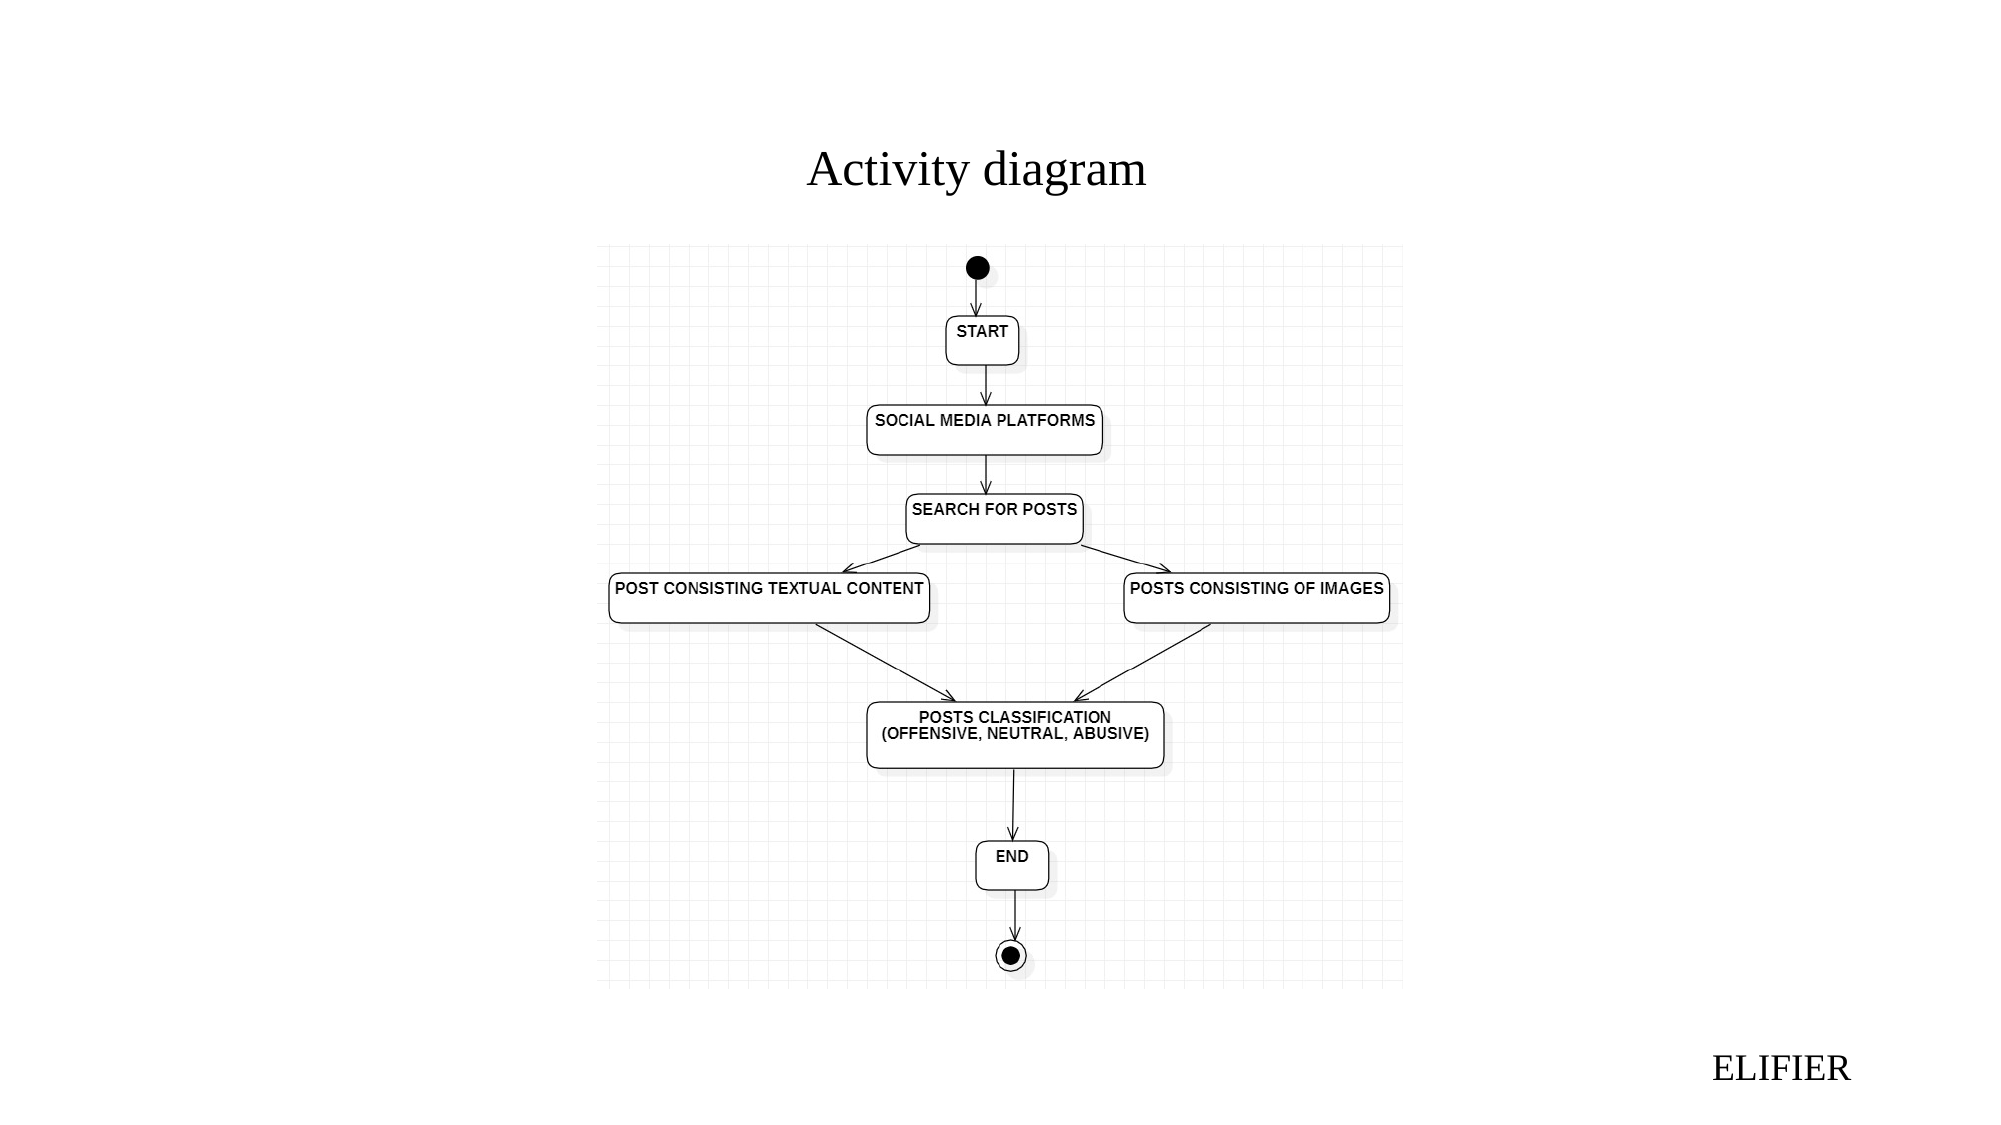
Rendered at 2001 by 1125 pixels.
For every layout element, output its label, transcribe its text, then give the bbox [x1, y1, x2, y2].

text_box ELIFIER [1697, 1035, 1937, 1125]
title Activity diagram [791, 112, 1209, 218]
picture [597, 244, 1403, 989]
